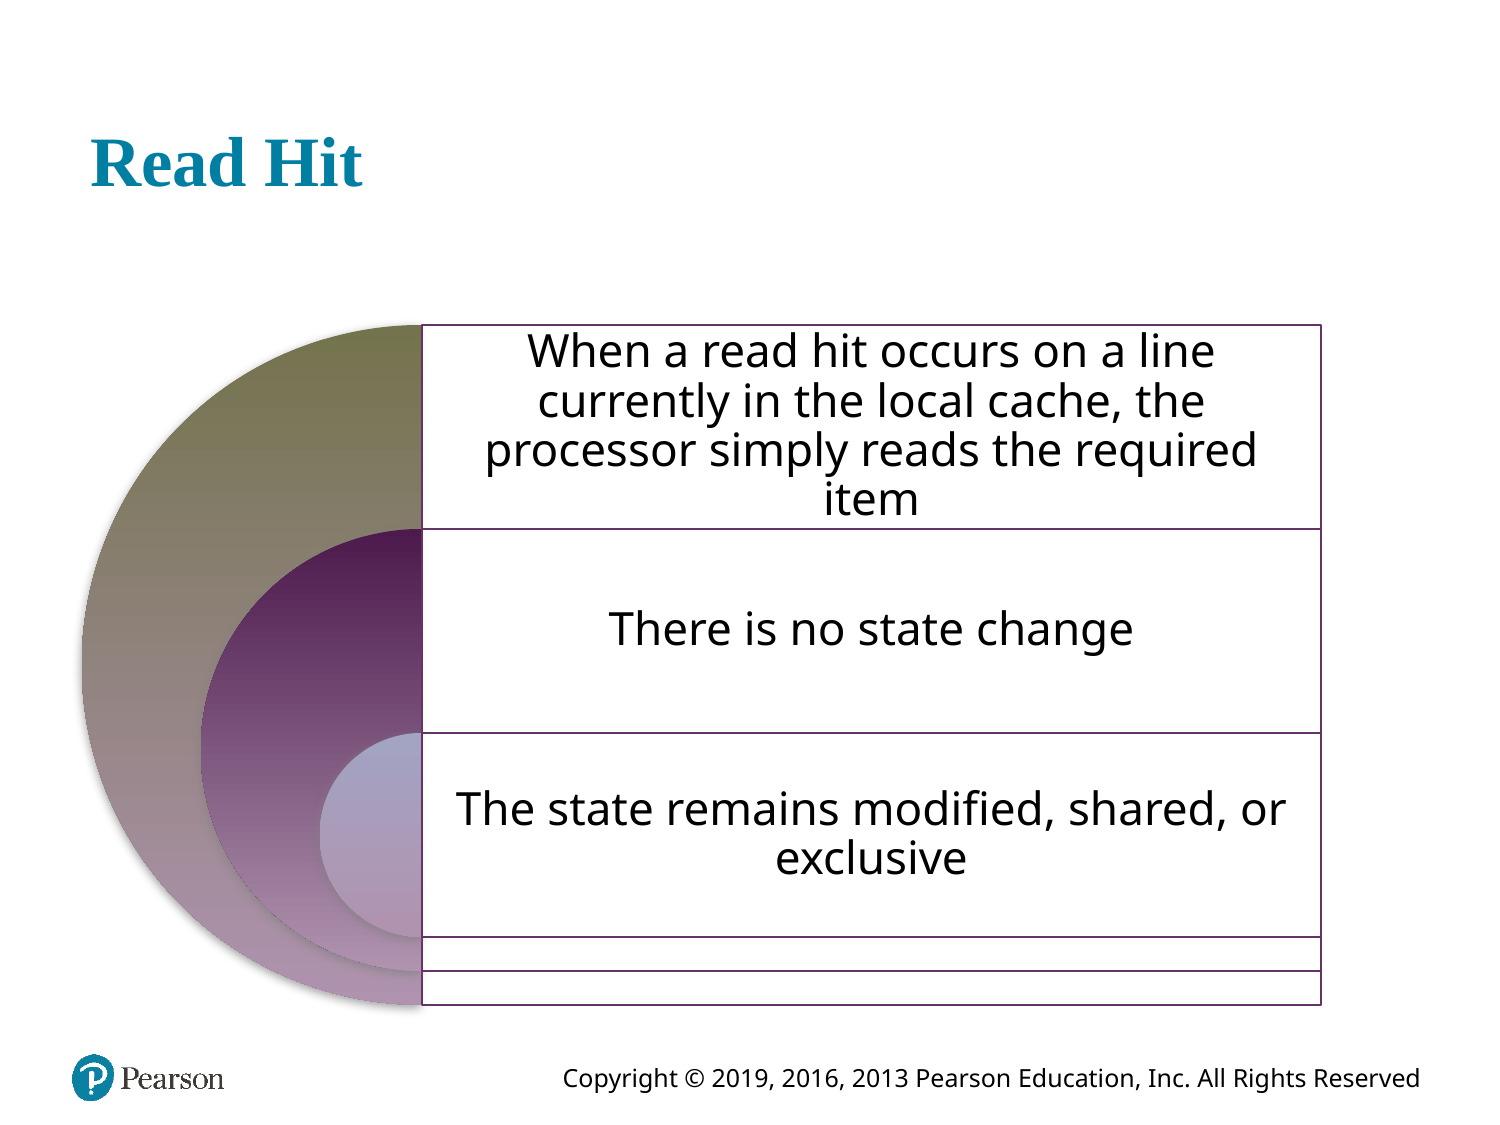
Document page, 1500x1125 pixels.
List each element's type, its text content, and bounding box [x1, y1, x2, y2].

picture [81, 1063, 106, 1088]
picture [99, 1054, 224, 1101]
title Read Hit [75, 35, 1425, 216]
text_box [81, 324, 1322, 1006]
picture [72, 1054, 88, 1070]
picture [72, 1088, 82, 1101]
